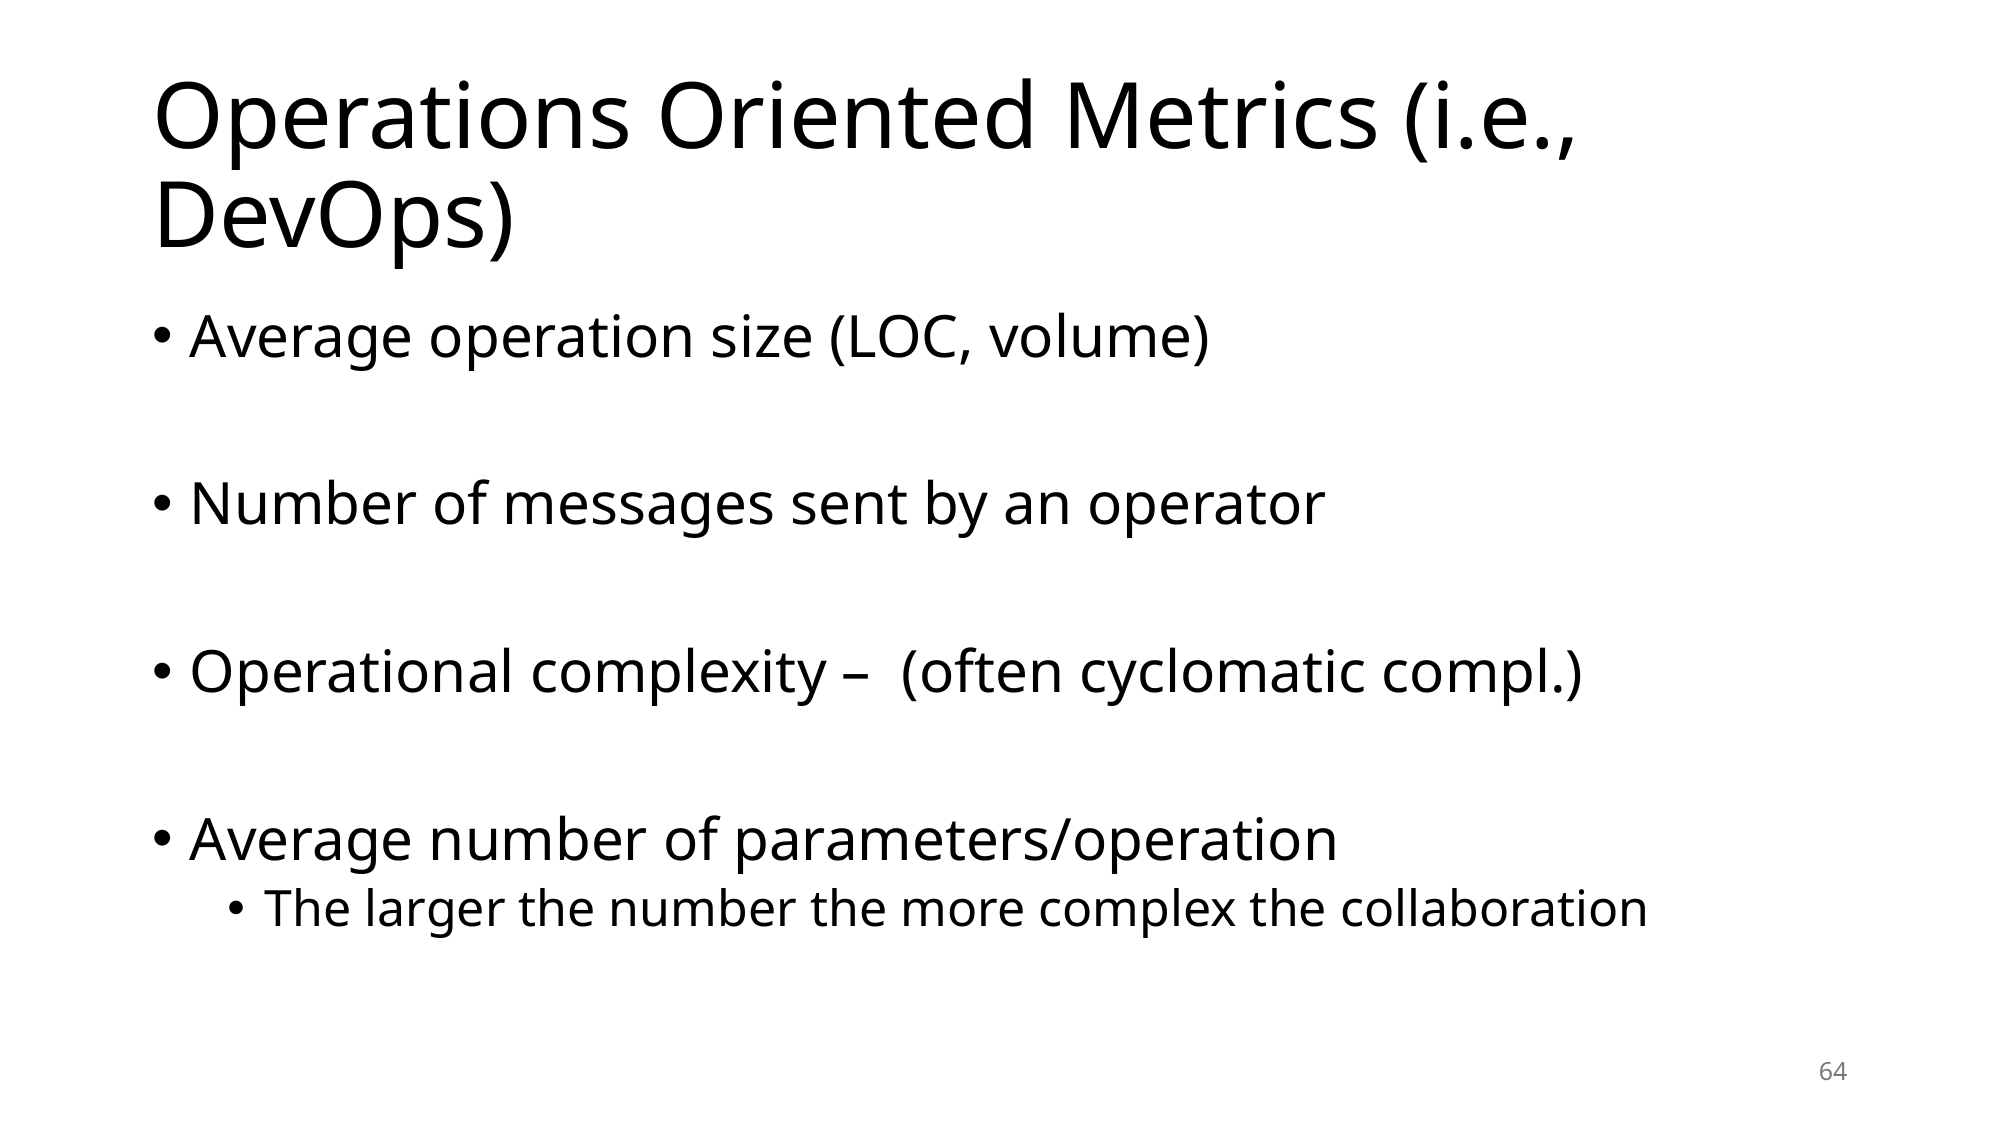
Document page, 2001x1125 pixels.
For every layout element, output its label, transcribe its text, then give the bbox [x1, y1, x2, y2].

slide_number 64 [1412, 1042, 1863, 1103]
title Operations Oriented Metrics (i.e., DevOps) [137, 59, 1863, 278]
list Average operation size (LOC, volume) Number of messages sent by an operator Operational complexity – (often cyclomatic compl.) Average number of parameters/operation The larger the number the more complex the collaboration [137, 299, 1863, 1014]
